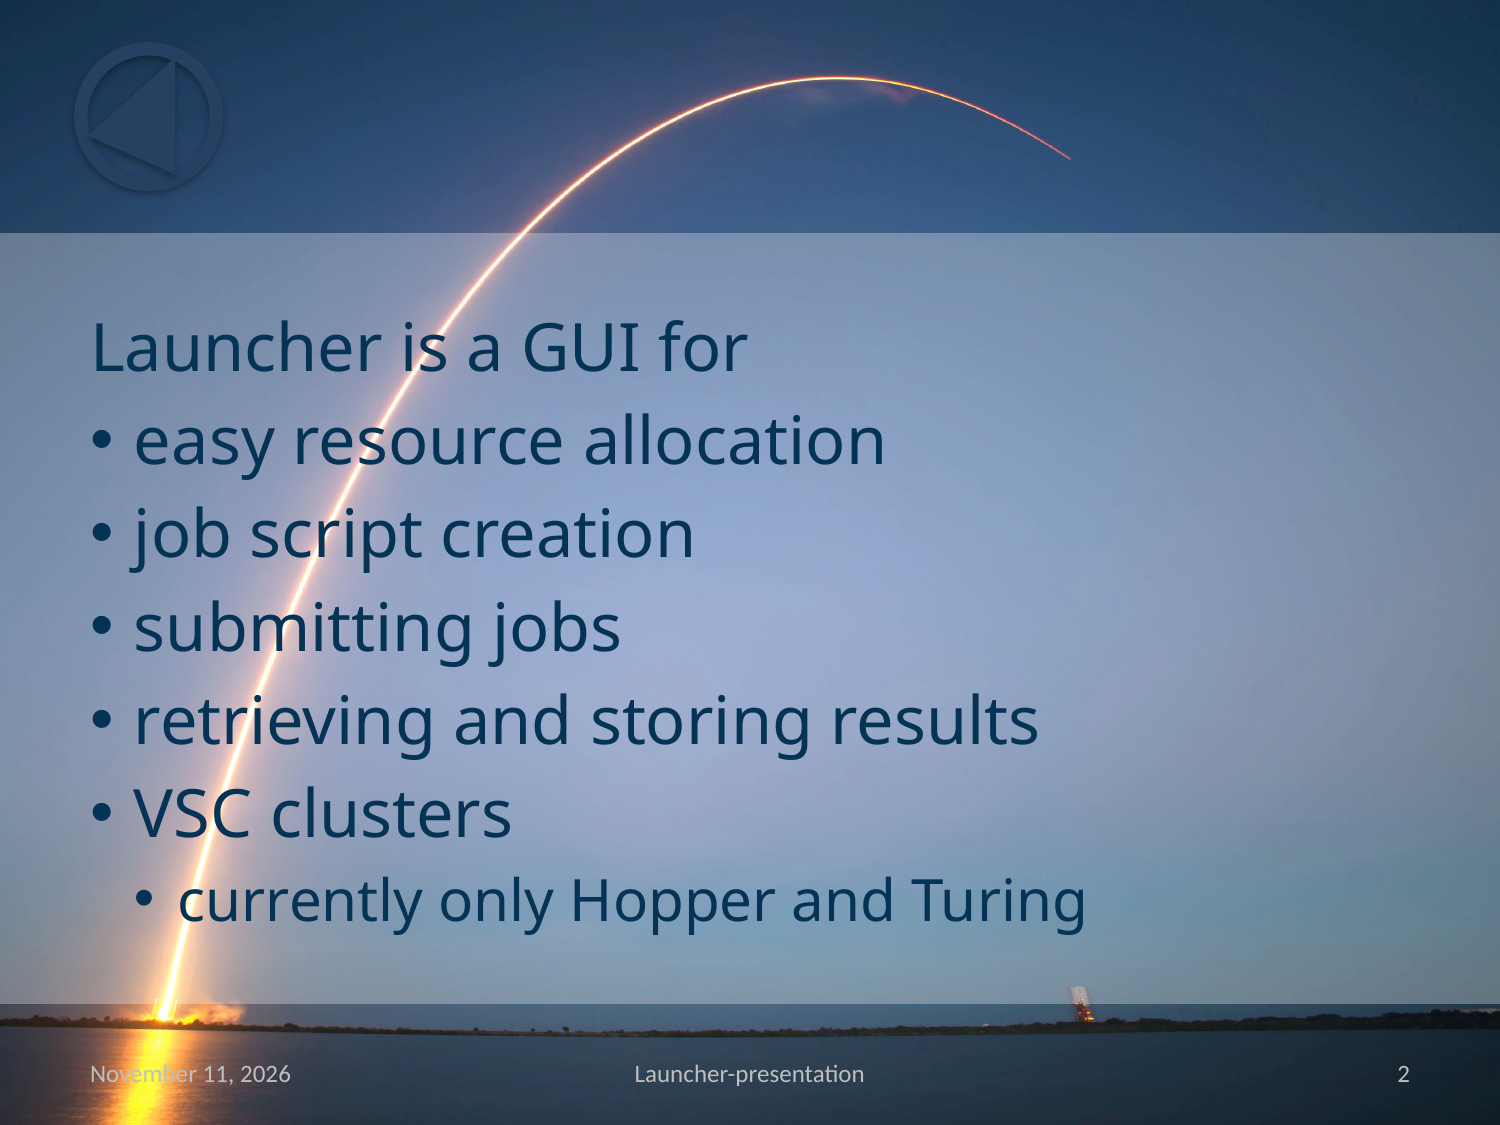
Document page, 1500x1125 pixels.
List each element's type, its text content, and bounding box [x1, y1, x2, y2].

picture [0, 0, 1500, 233]
footer Launcher-presentation [512, 1042, 988, 1103]
list Launcher is a GUI for easy resource allocation job script creation submitting jobs retrieving and storing results VSC clusters currently only Hopper and Turing [75, 232, 1425, 1005]
slide_number 1 [1074, 1042, 1425, 1103]
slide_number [75, 1042, 425, 1103]
picture [0, 1004, 1500, 1125]
